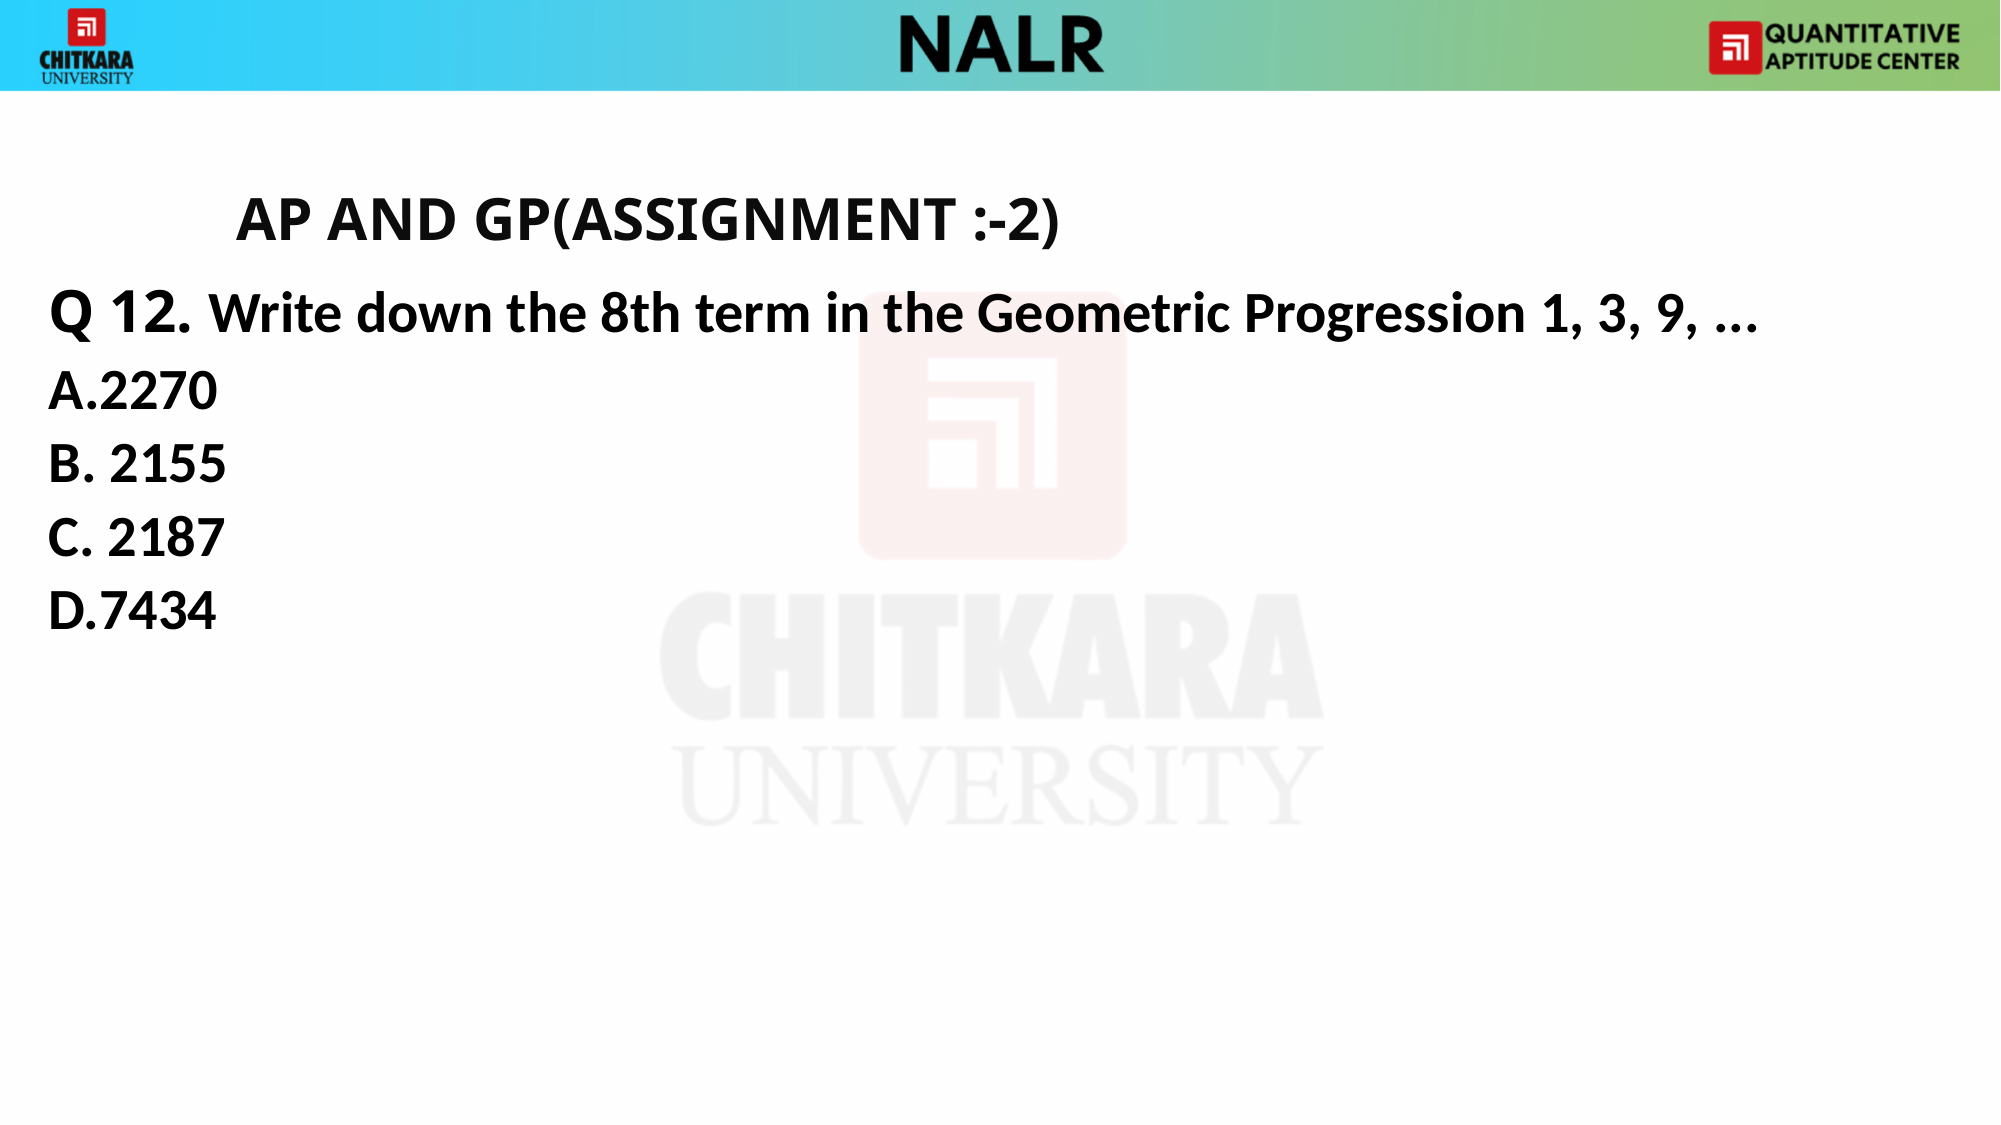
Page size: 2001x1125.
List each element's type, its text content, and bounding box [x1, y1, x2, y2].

title [41, 31, 1959, 142]
picture [0, 0, 2000, 1125]
list AP AND GP(ASSIGNMENT :-2) Q 12. Write down the 8th term in the Geometric Progression 1, 3, 9, ... A.2270 B. 2155 C. 2187 D.7434 [33, 175, 1959, 1053]
